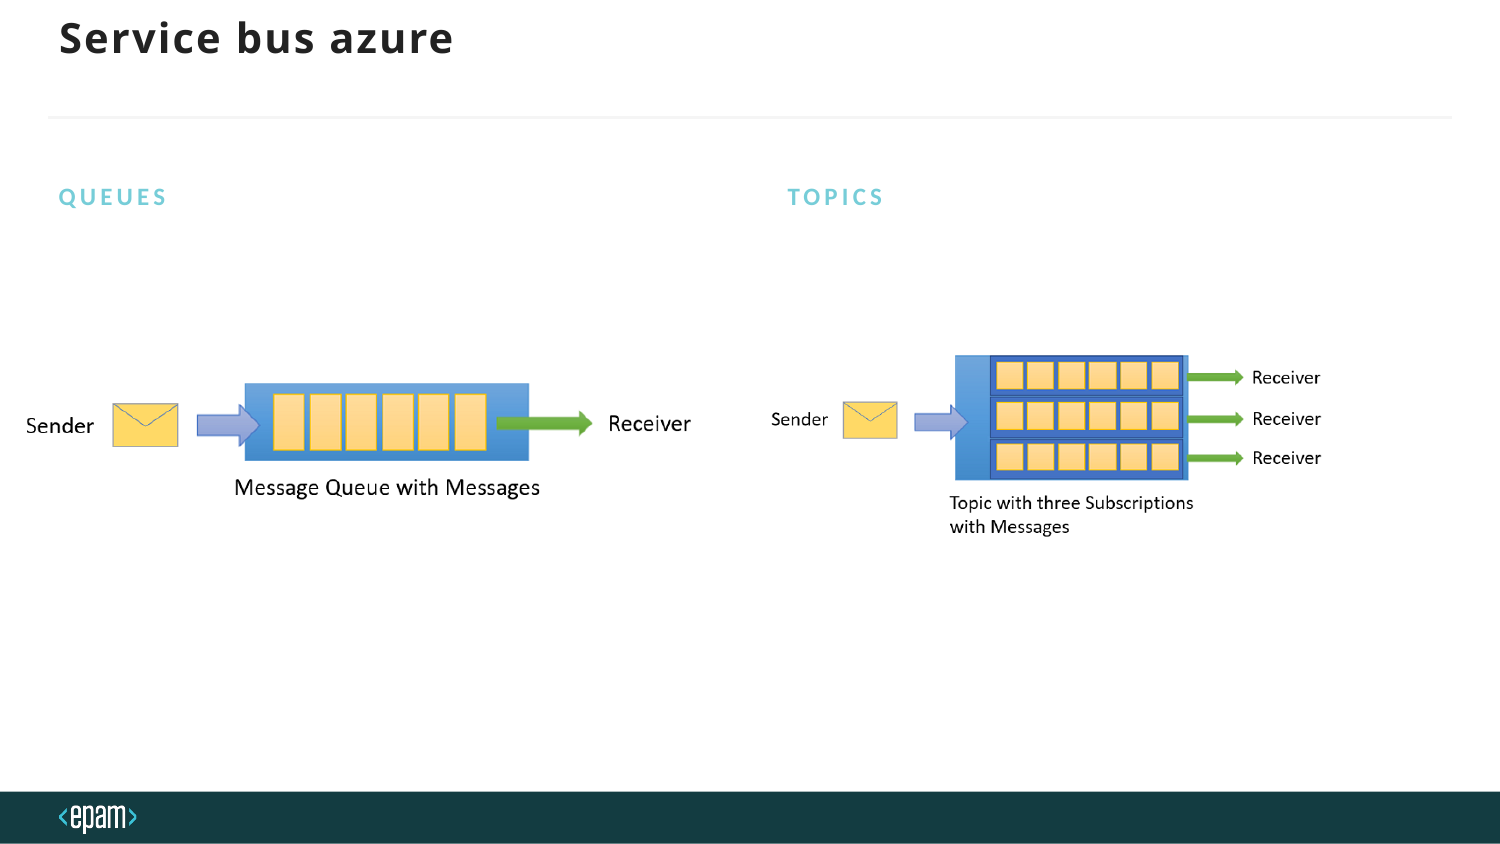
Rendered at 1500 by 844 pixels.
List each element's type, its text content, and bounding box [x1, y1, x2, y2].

title Service bus azure [59, 37, 1442, 87]
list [21, 370, 761, 509]
list Topics [787, 177, 1443, 234]
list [761, 344, 1417, 547]
list Queues [58, 177, 713, 234]
